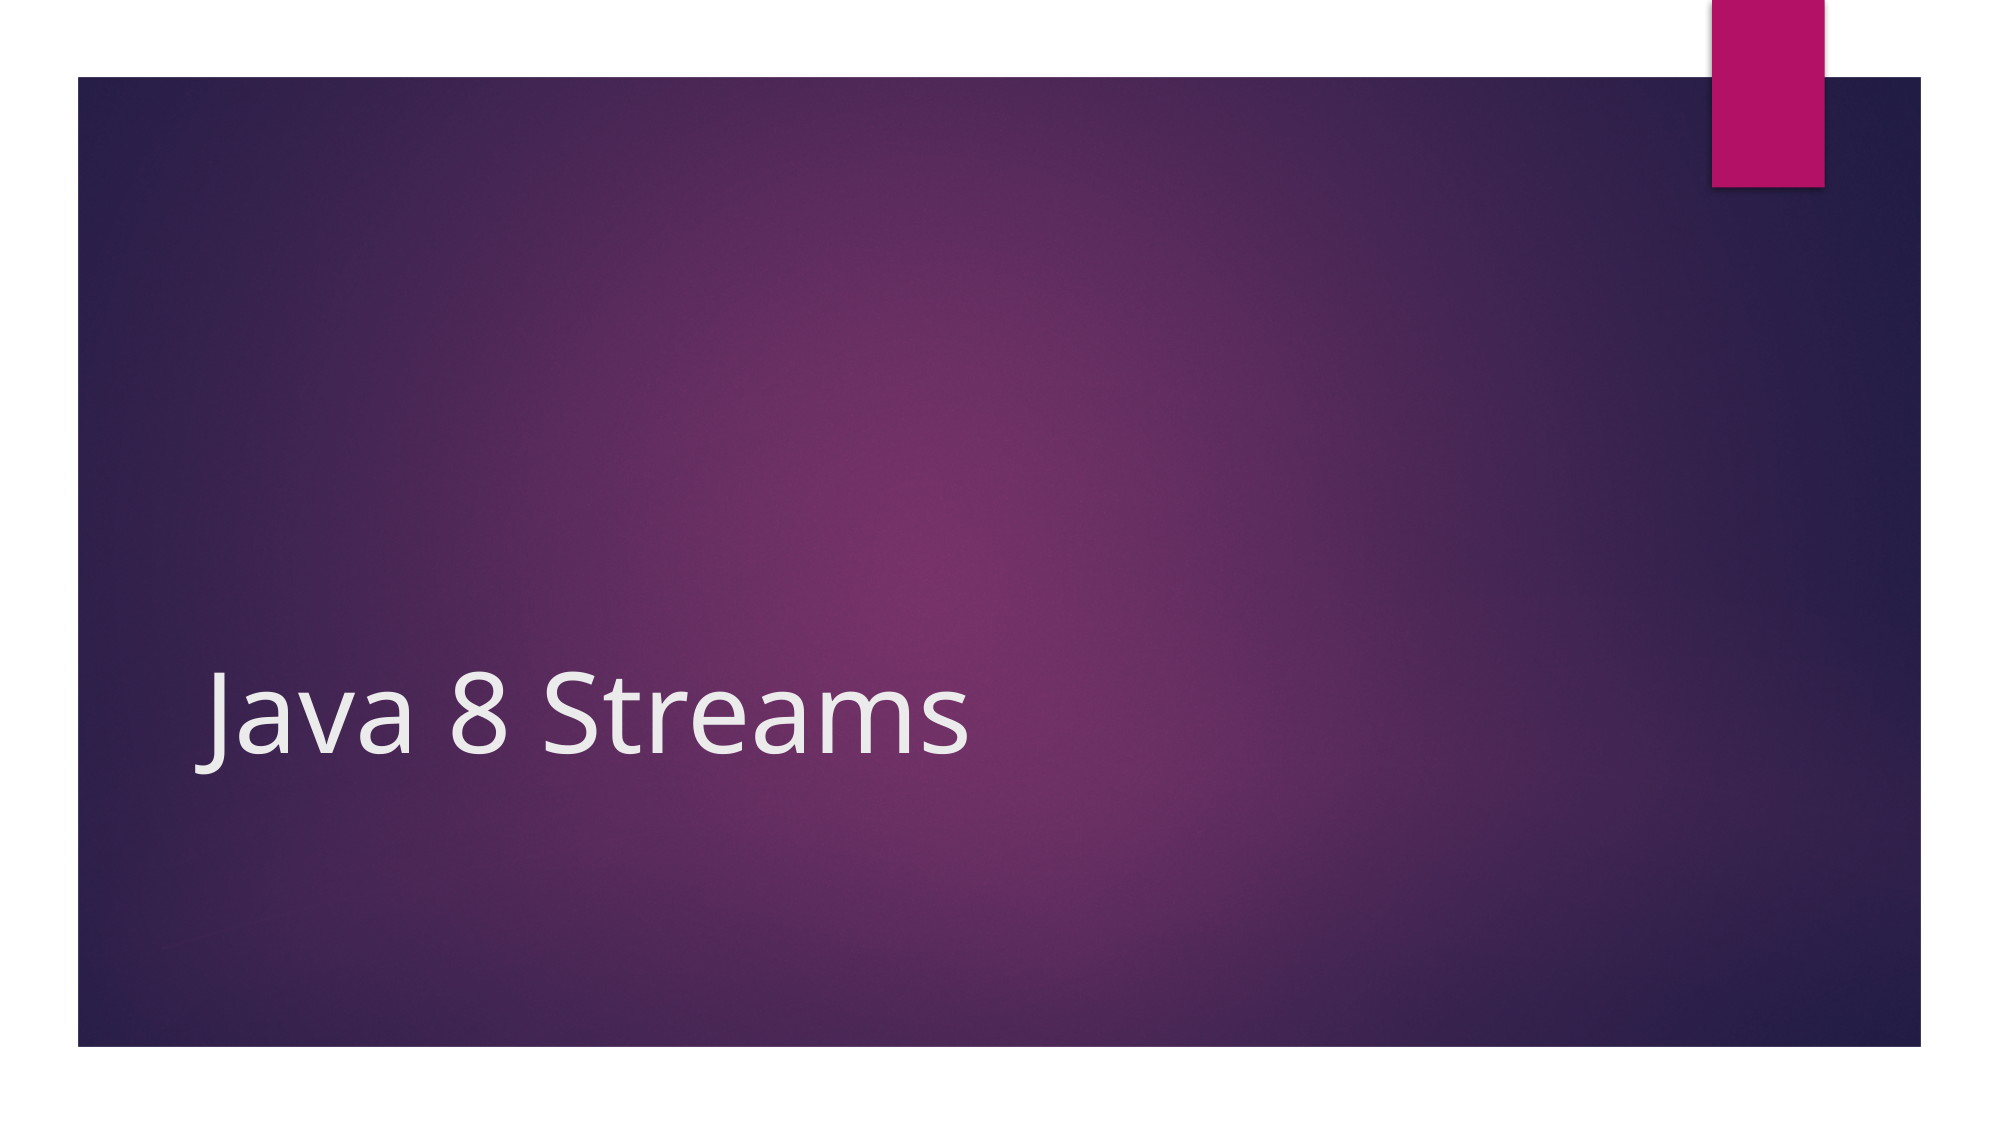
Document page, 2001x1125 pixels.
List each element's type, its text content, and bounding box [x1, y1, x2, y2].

title Java 8 Streams [189, 344, 1638, 784]
